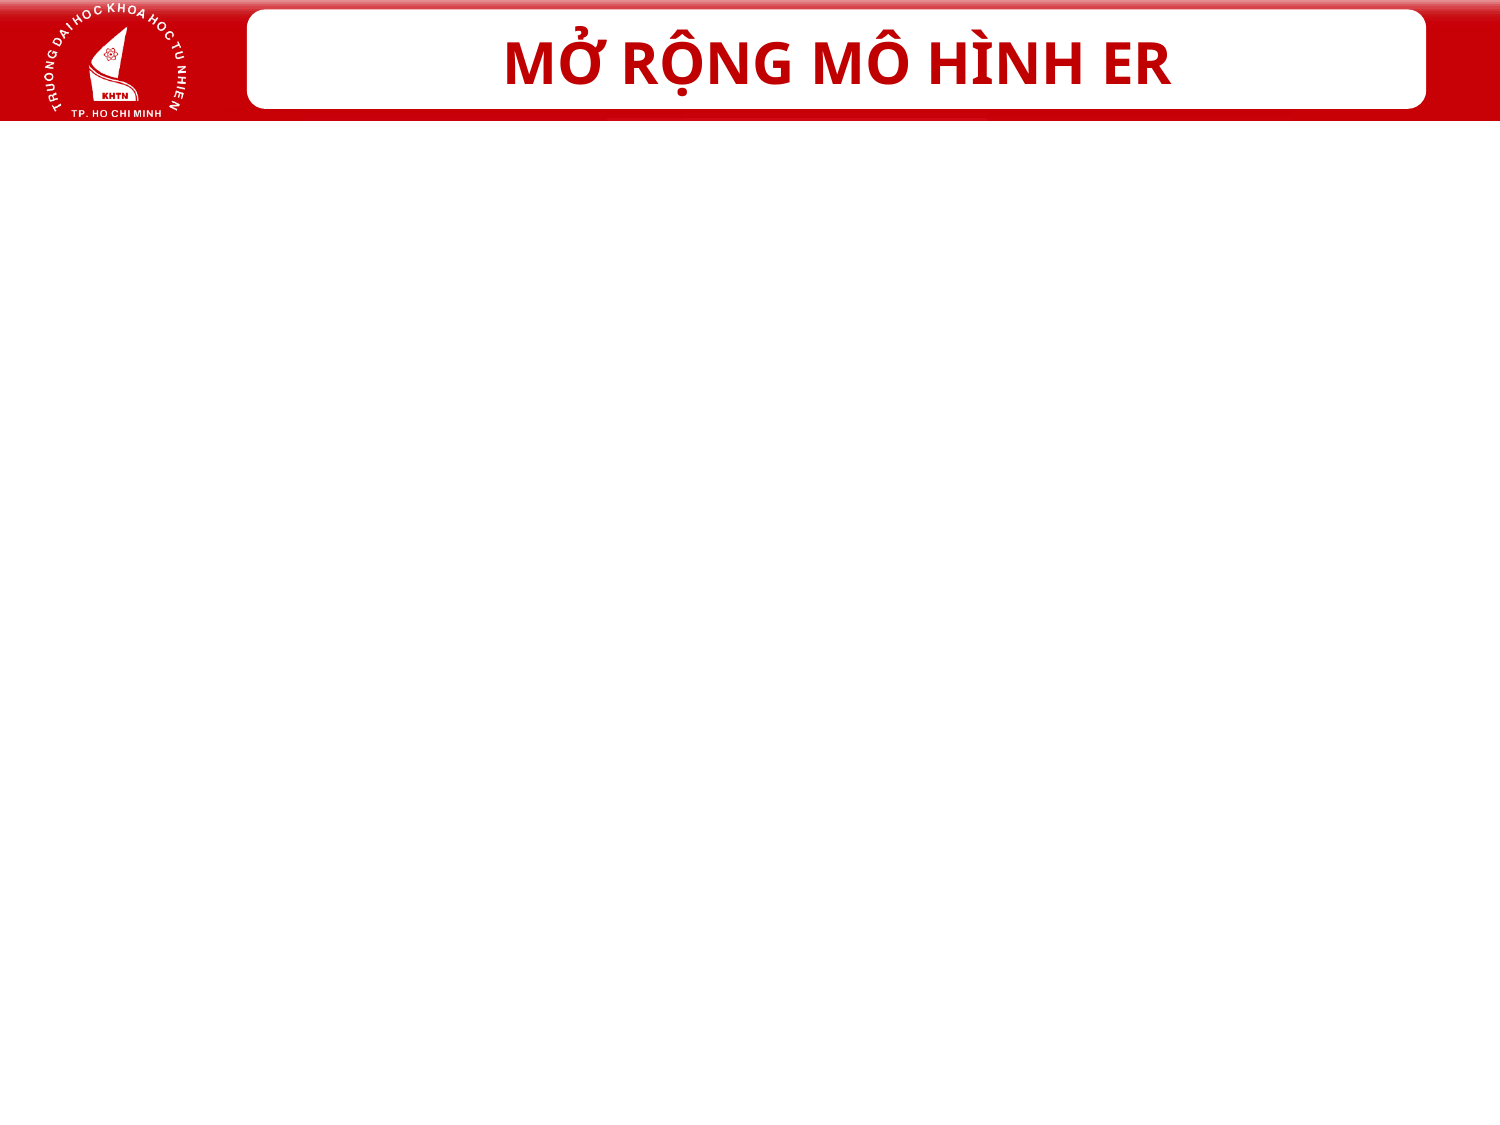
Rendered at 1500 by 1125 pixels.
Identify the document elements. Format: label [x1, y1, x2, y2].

picture [0, 0, 1500, 121]
